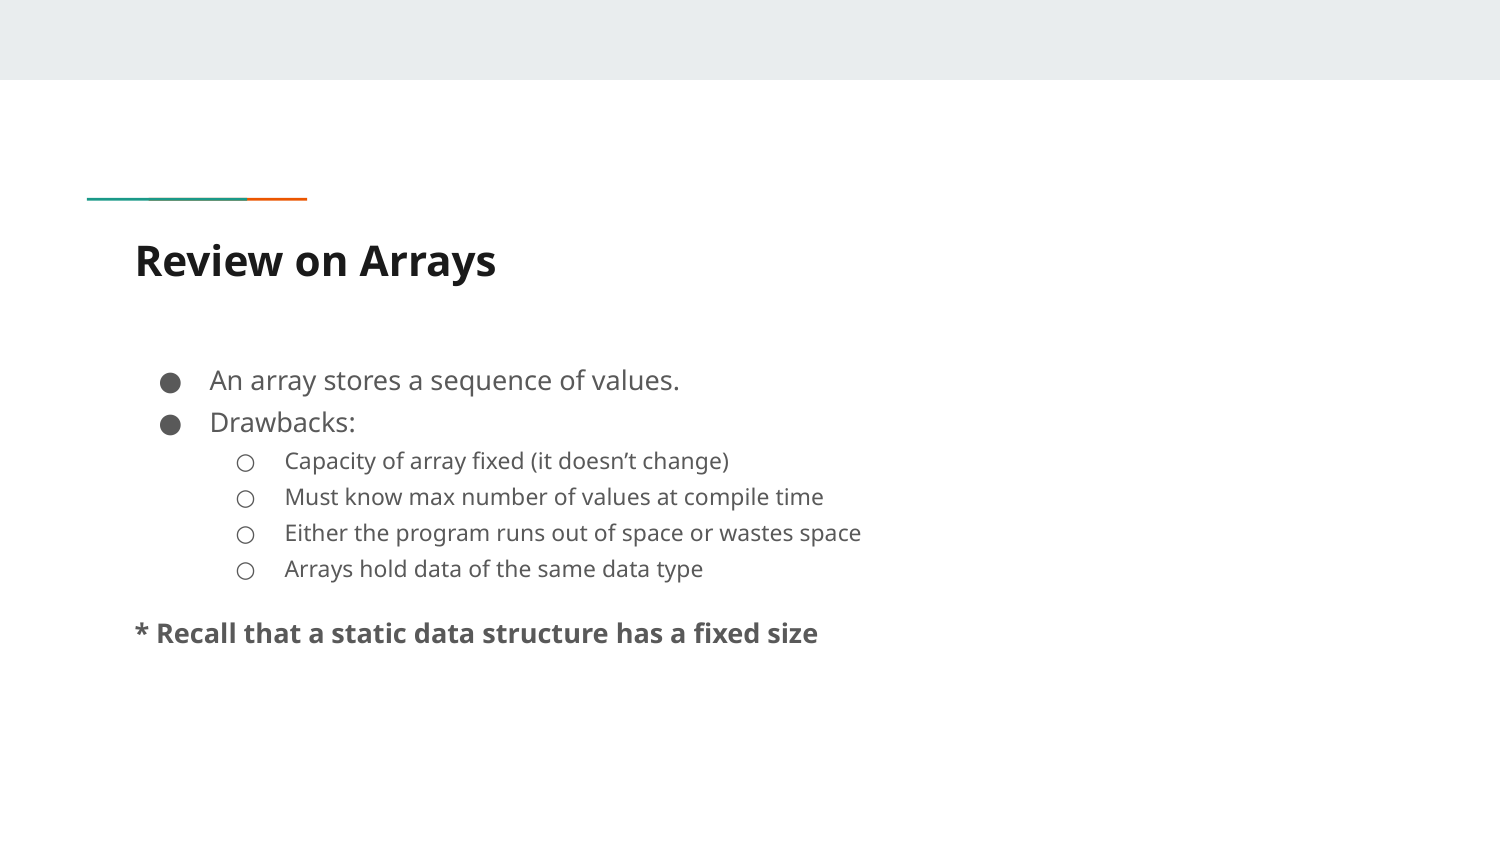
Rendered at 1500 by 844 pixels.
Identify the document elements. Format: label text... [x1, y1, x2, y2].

title Review on Arrays [119, 216, 1381, 305]
list An array stores a sequence of values. Drawbacks: Capacity of array fixed (it doesn’t change) Must know max number of values at compile time Either the program runs out of space or wastes space Arrays hold data of the same data type * Recall that a static data structure has a fixed size [119, 341, 1381, 712]
